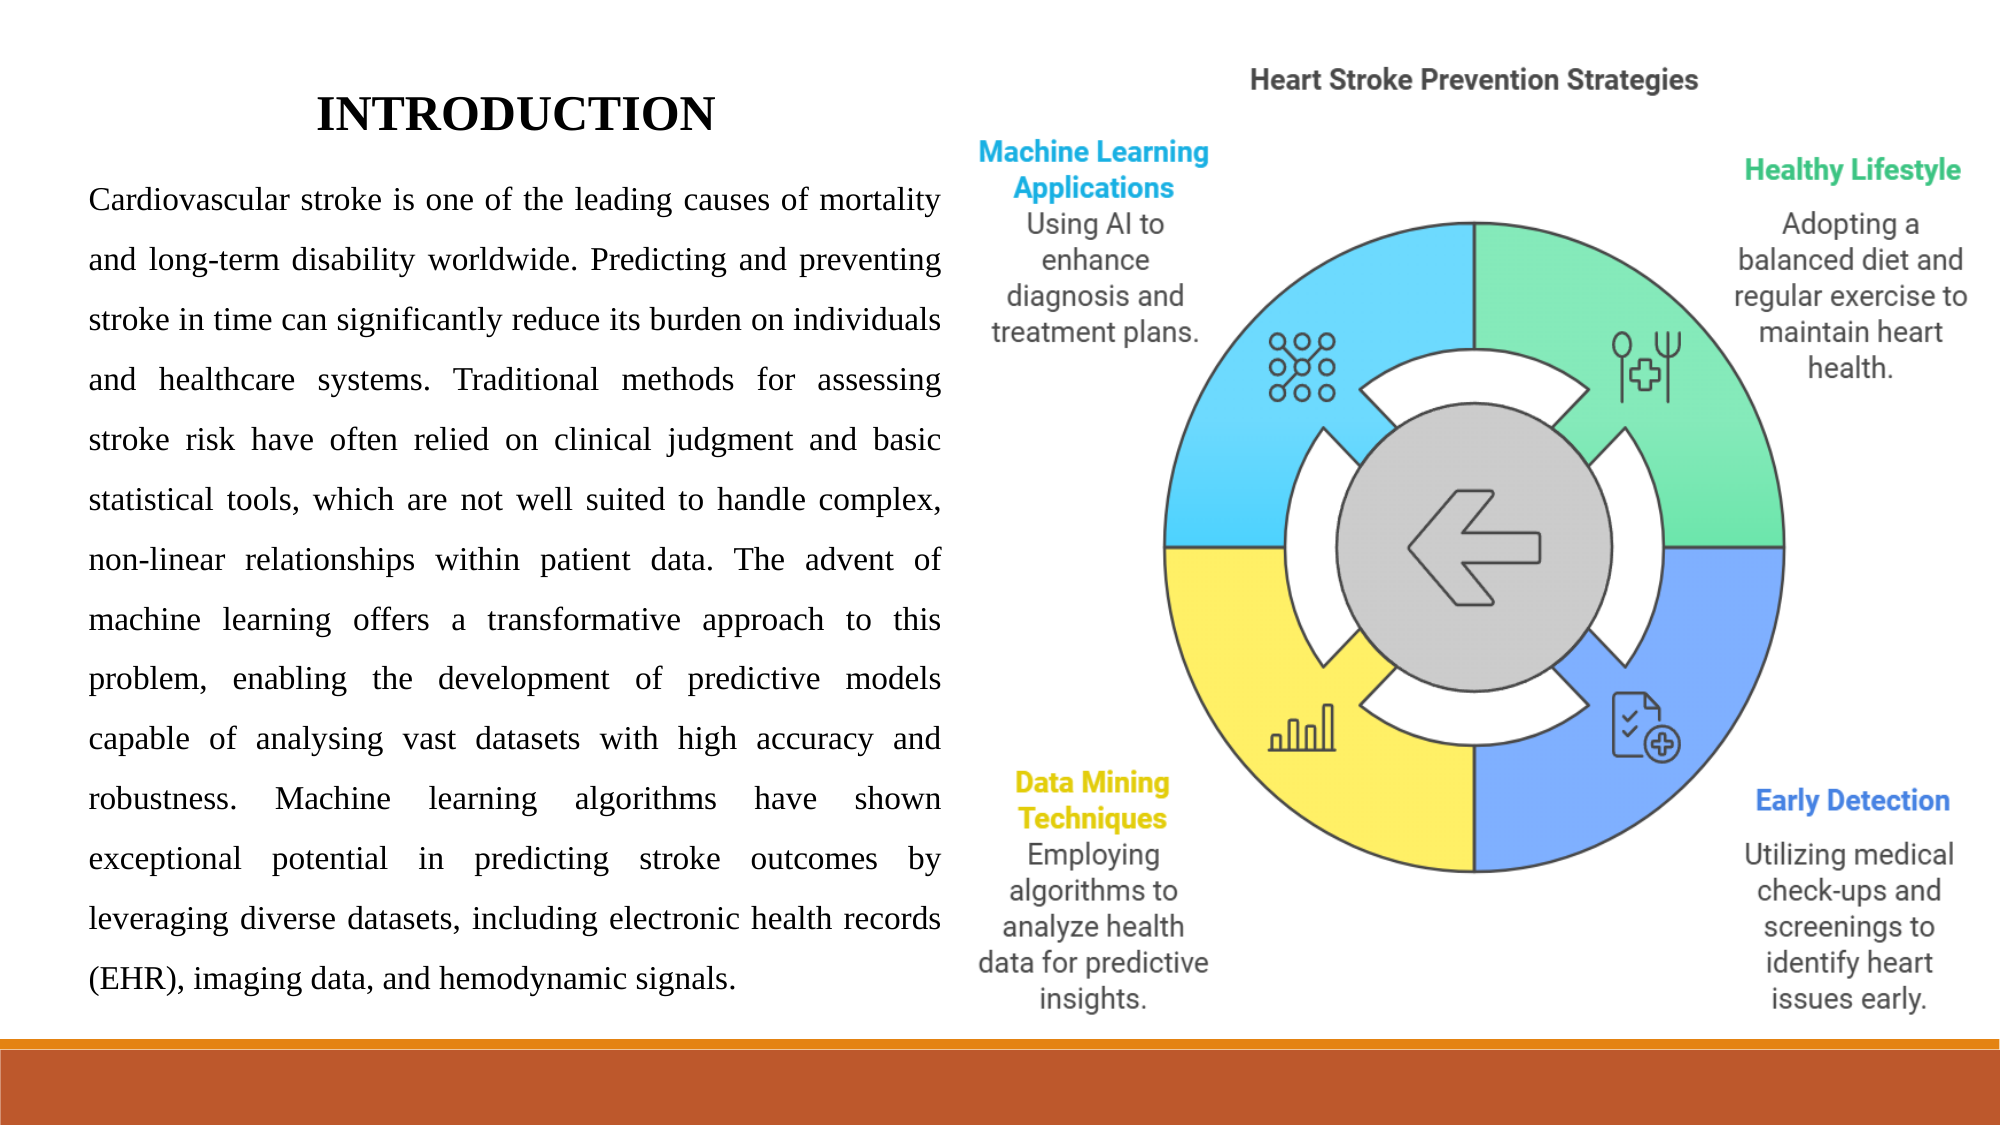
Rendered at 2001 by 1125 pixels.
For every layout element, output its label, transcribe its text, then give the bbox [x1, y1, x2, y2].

text_box INTRODUCTION Cardiovascular stroke is one of the leading causes of mortality and long-term disability worldwide. Predicting and preventing stroke in time can significantly reduce its burden on individuals and healthcare systems. Traditional methods for assessing stroke risk have often relied on clinical judgment and basic statistical tools, which are not well suited to handle complex, non-linear relationships within patient data. The advent of machine learning offers a transformative approach to this problem, enabling the development of predictive models capable of analysing vast datasets with high accuracy and robustness. Machine learning algorithms have shown exceptional potential in predicting stroke outcomes by leveraging diverse datasets, including electronic health records (EHR), imaging data, and hemodynamic signals. [73, 43, 956, 1004]
picture [957, 42, 2000, 1035]
